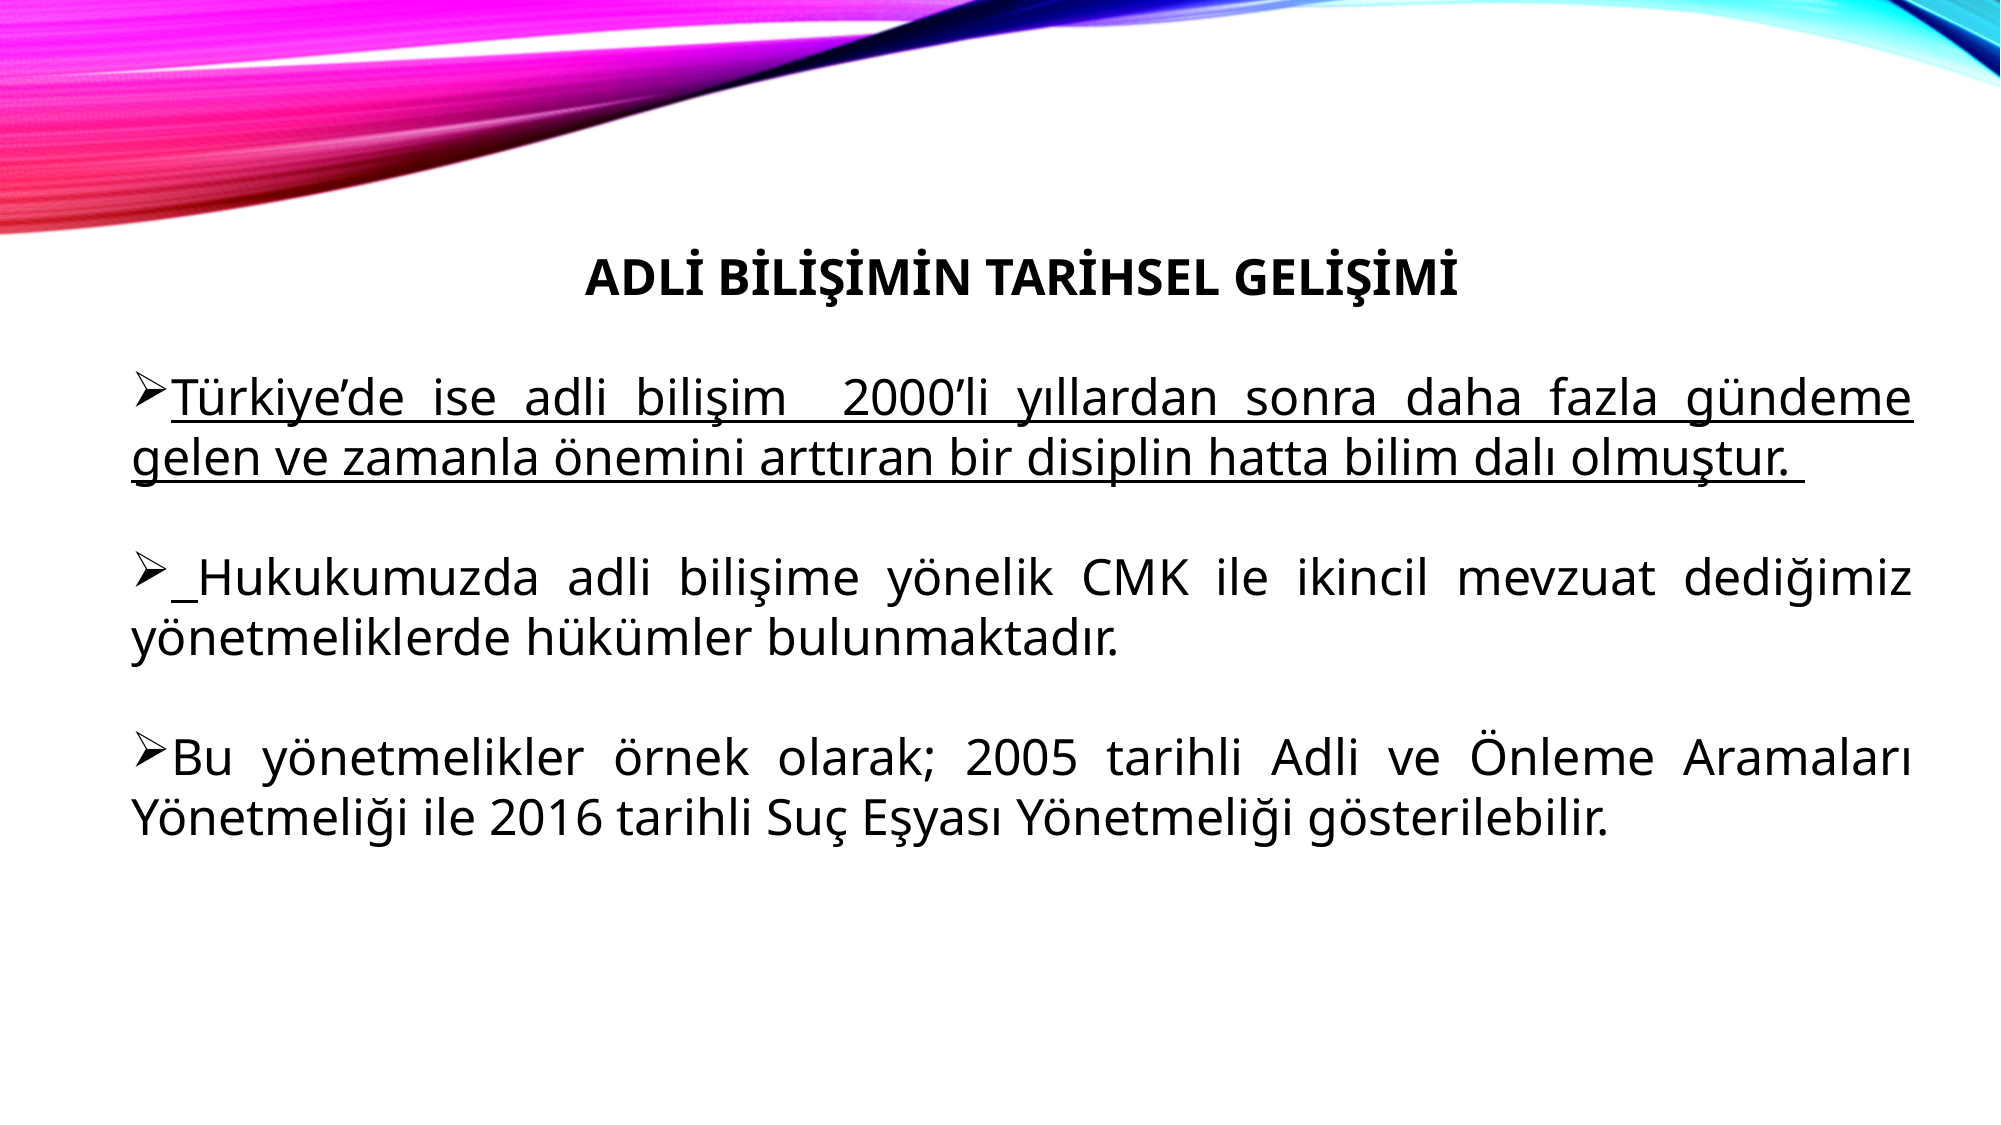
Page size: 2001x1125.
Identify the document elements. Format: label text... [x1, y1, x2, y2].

text_box ADLİ BİLİŞİMİN TARİHSEL GELİŞİMİ Türkiye’de ise adli bilişim 2000’li yıllardan sonra daha fazla gündeme gelen ve zamanla önemini arttıran bir disiplin hatta bilim dalı olmuştur. Hukukumuzda adli bilişime yönelik CMK ile ikincil mevzuat dediğimiz yönetmeliklerde hükümler bulunmaktadır. Bu yönetmelikler örnek olarak; 2005 tarihli Adli ve Önleme Aramaları Yönetmeliği ile 2016 tarihli Suç Eşyası Yönetmeliği gösterilebilir. [116, 178, 1929, 914]
picture [0, 0, 2000, 237]
picture [1910, 0, 2000, 45]
picture [1890, 0, 2000, 75]
